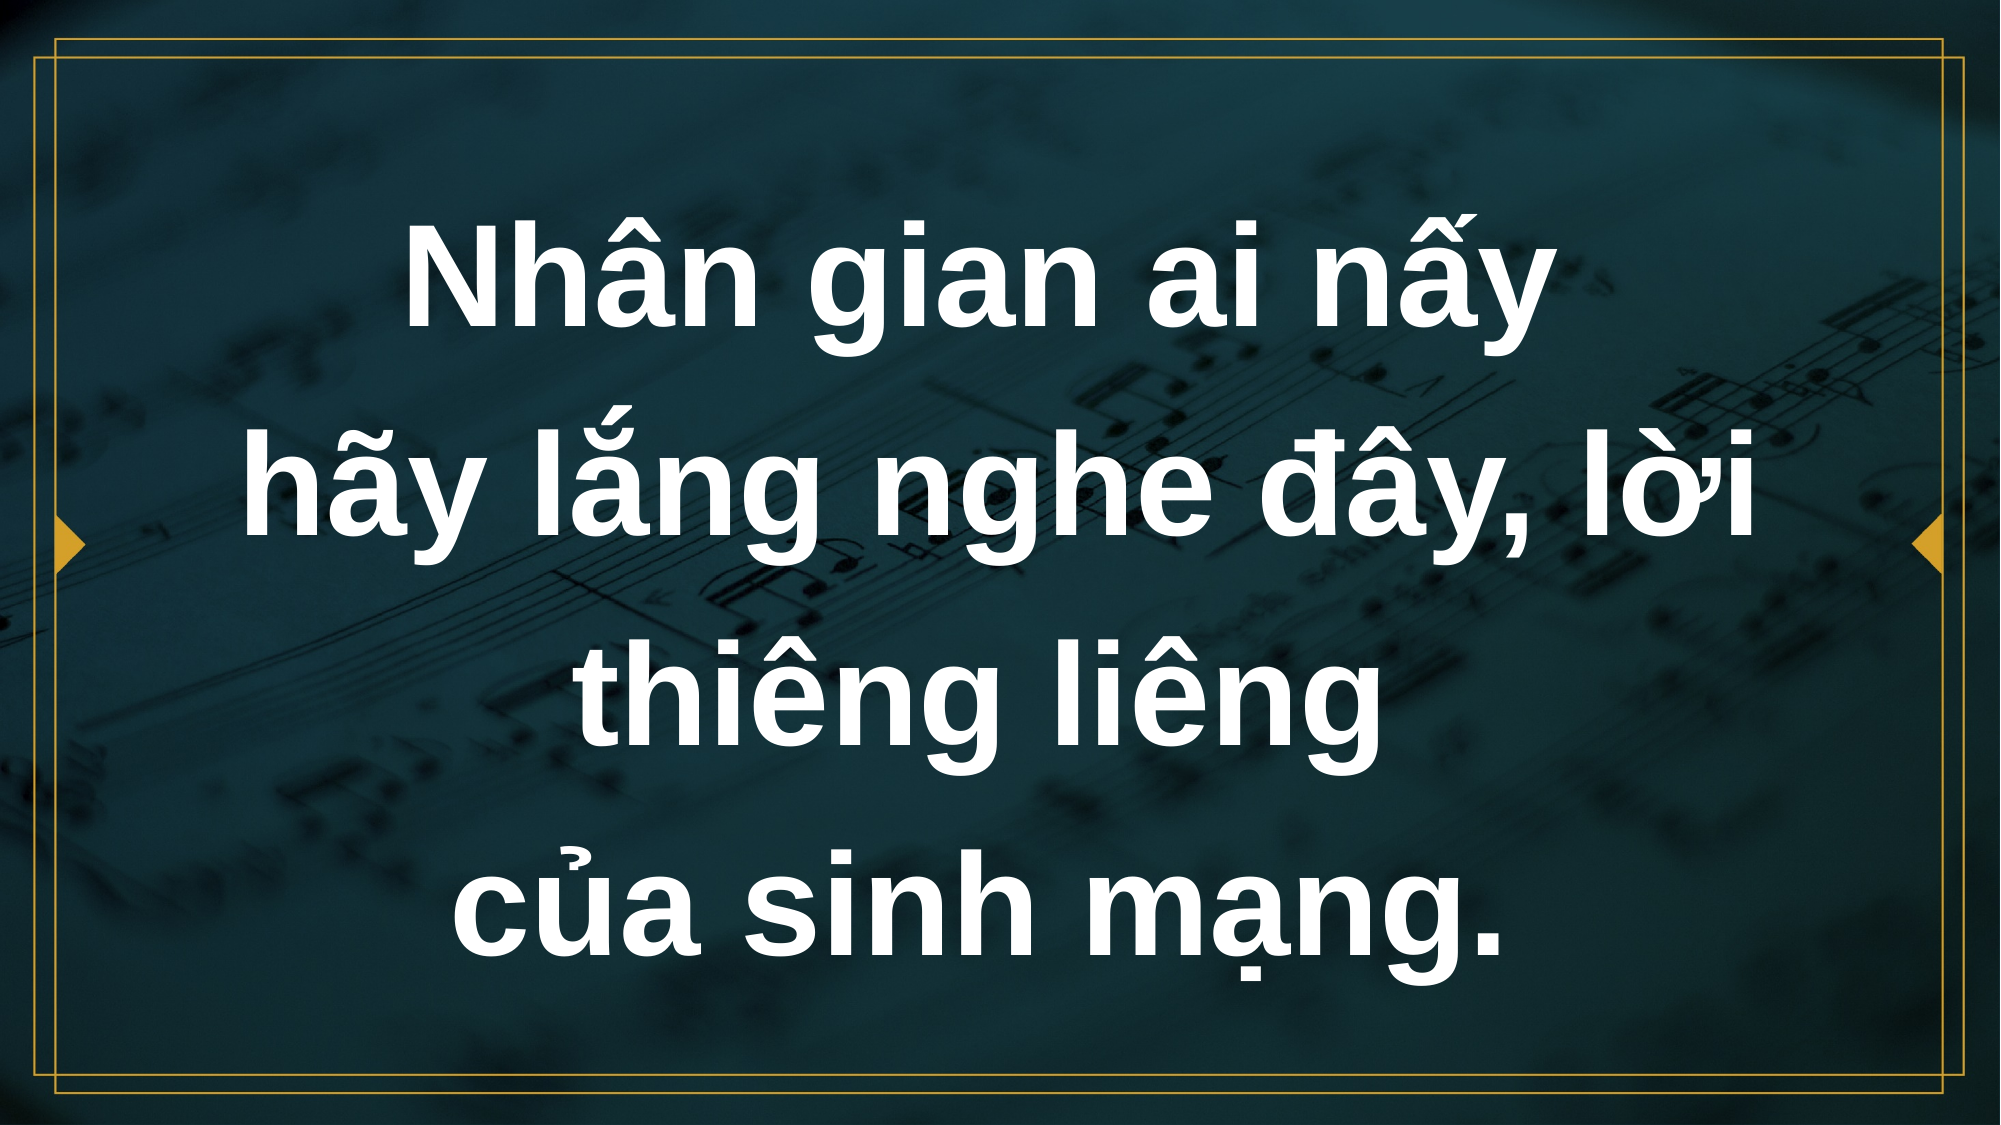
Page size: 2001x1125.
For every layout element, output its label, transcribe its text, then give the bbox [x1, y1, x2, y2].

picture [0, 0, 2000, 1125]
title Nhân gian ai nấy hãy lắng nghe đây, lời thiêng liêng của sinh mạng. [55, 53, 1945, 1077]
